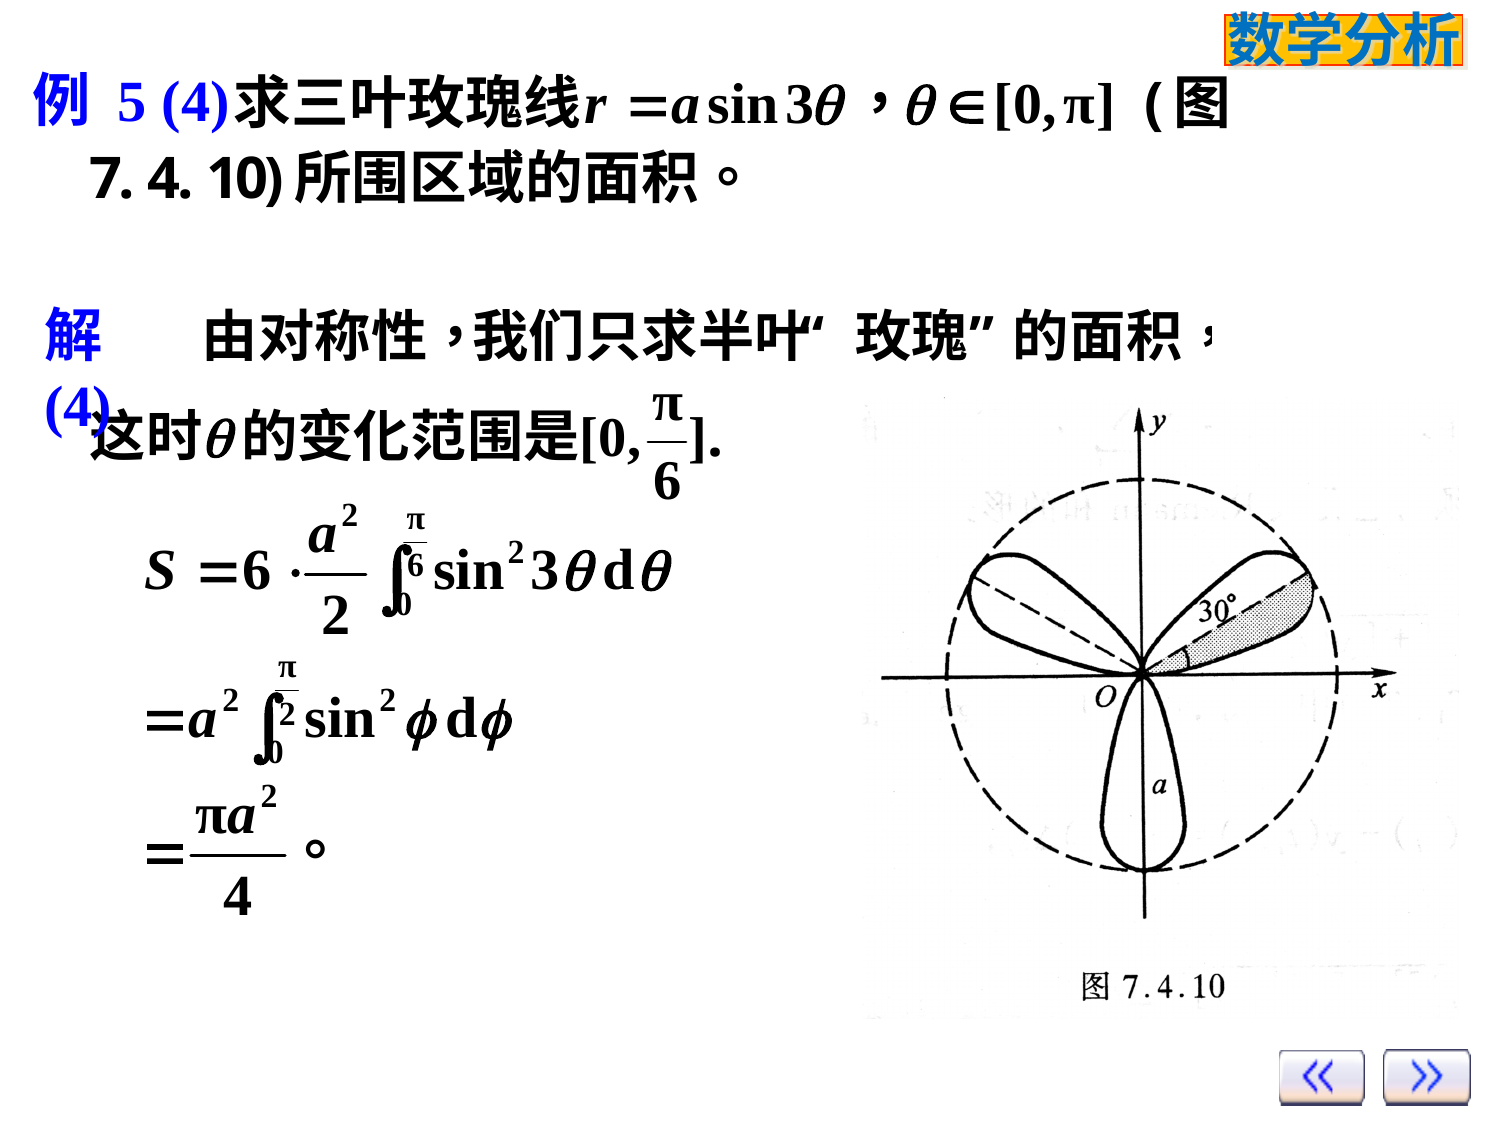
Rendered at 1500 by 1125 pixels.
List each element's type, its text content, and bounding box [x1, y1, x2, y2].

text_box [89, 299, 1213, 516]
picture [861, 396, 1459, 1019]
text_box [138, 494, 678, 922]
picture [1383, 1049, 1471, 1106]
picture [1279, 1050, 1365, 1106]
text_box 解(4) [29, 290, 180, 446]
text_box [89, 65, 1232, 250]
text_box 例 5 (4) [17, 54, 266, 141]
